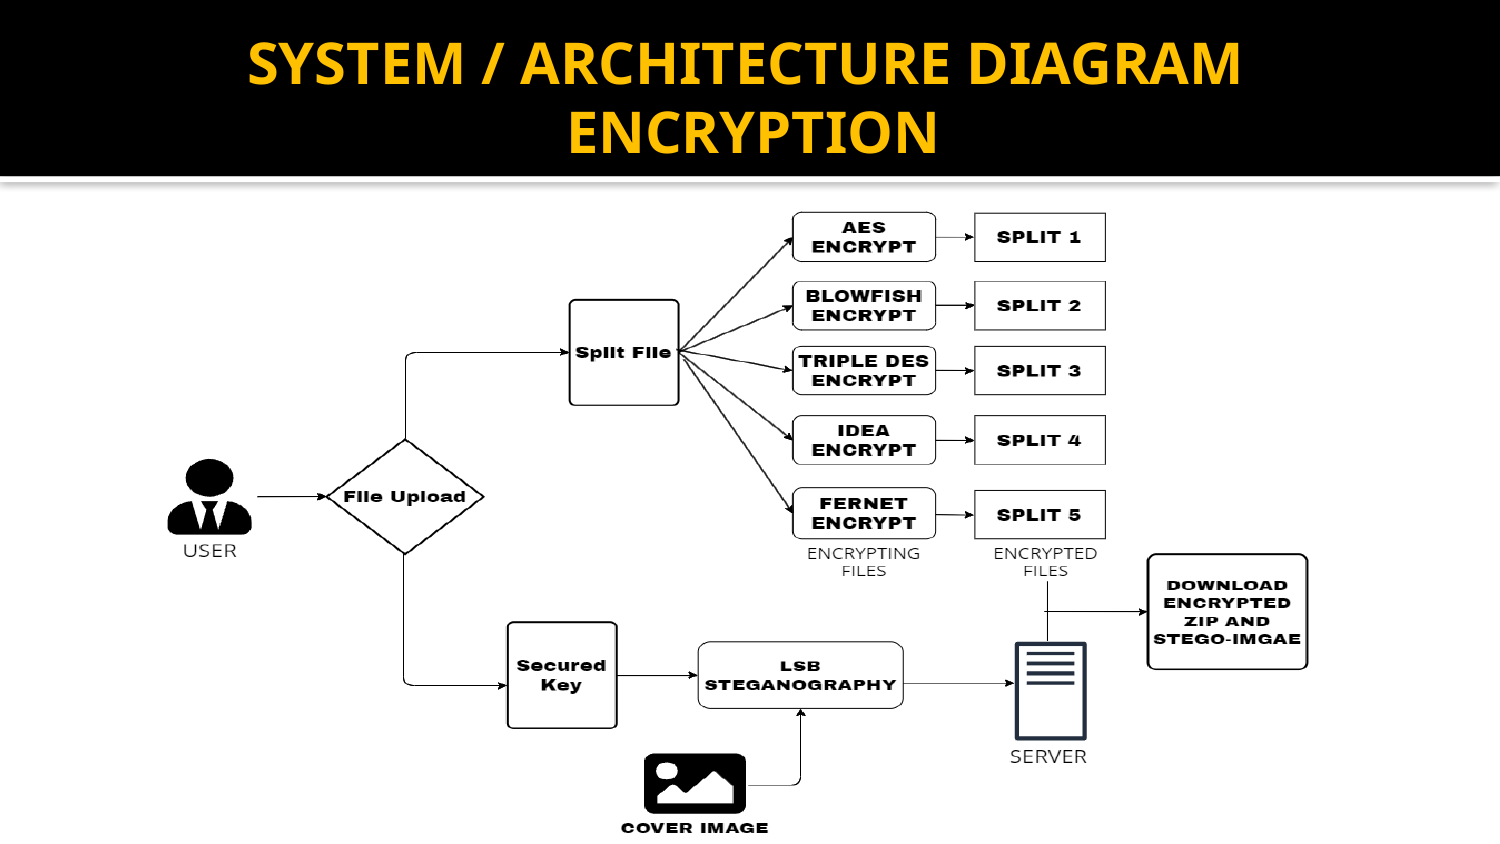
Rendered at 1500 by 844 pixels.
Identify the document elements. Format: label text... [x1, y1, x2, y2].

picture [121, 194, 1346, 844]
title SYSTEM / ARCHITECTURE DIAGRAM ENCRYPTION [75, 19, 1425, 174]
